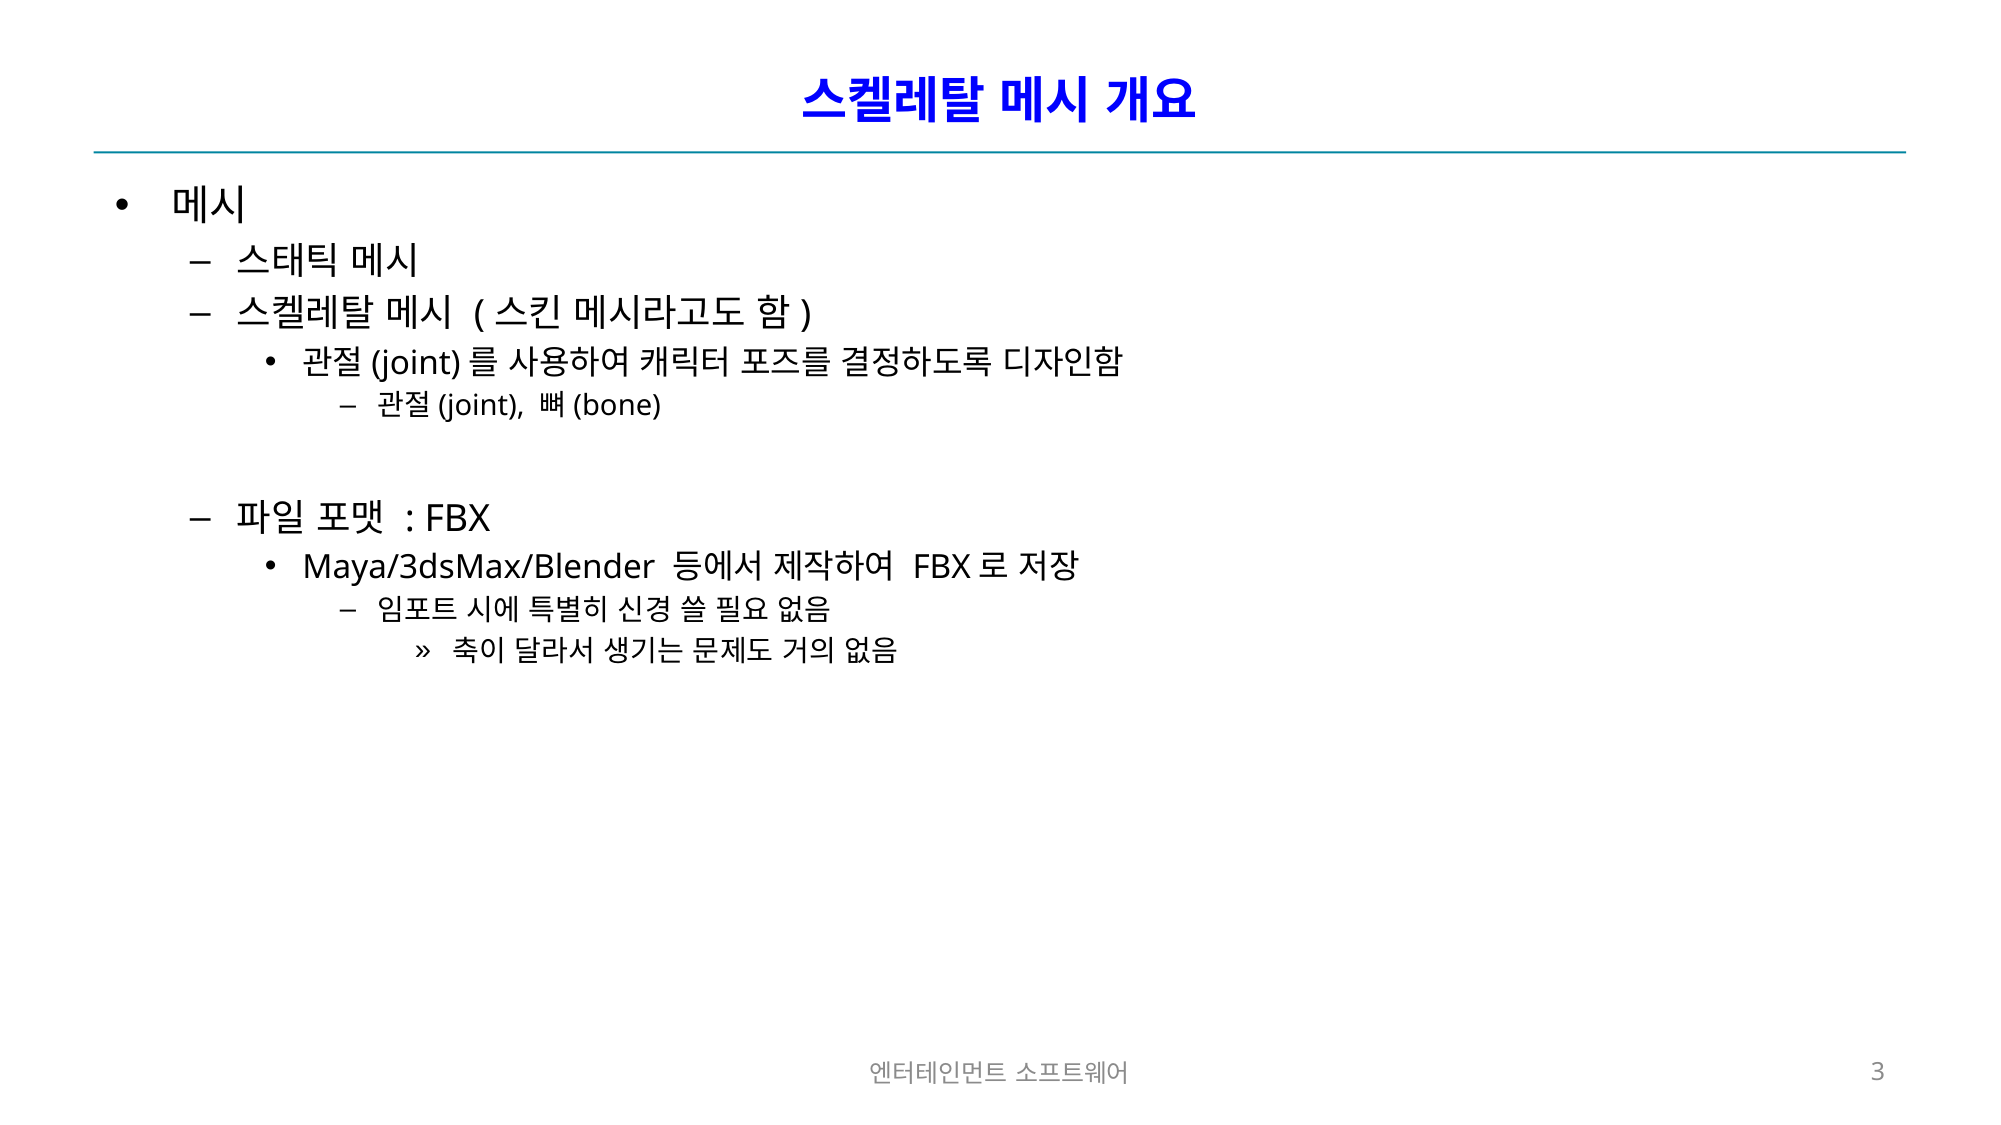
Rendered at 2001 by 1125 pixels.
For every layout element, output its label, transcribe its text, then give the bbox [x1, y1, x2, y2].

footer 엔터테인먼트 소프트웨어 [683, 1042, 1317, 1103]
title 스켈레탈 메시 개요 [99, 44, 1901, 153]
slide_number 3 [1433, 1042, 1900, 1103]
list 메시 스태틱 메시 스켈레탈 메시 (스킨 메시라고도 함) 관절(joint)를 사용하여 캐릭터 포즈를 결정하도록 디자인함 관절(joint), 뼈(bone) 파일 포맷 : FBX Maya/3dsMax/Blender 등에서 제작하여 FBX로 저장 임포트 시에 특별히 신경 쓸 필요 없음 축이 달라서 생기는 문제도 거의 없음 [99, 171, 1901, 1032]
